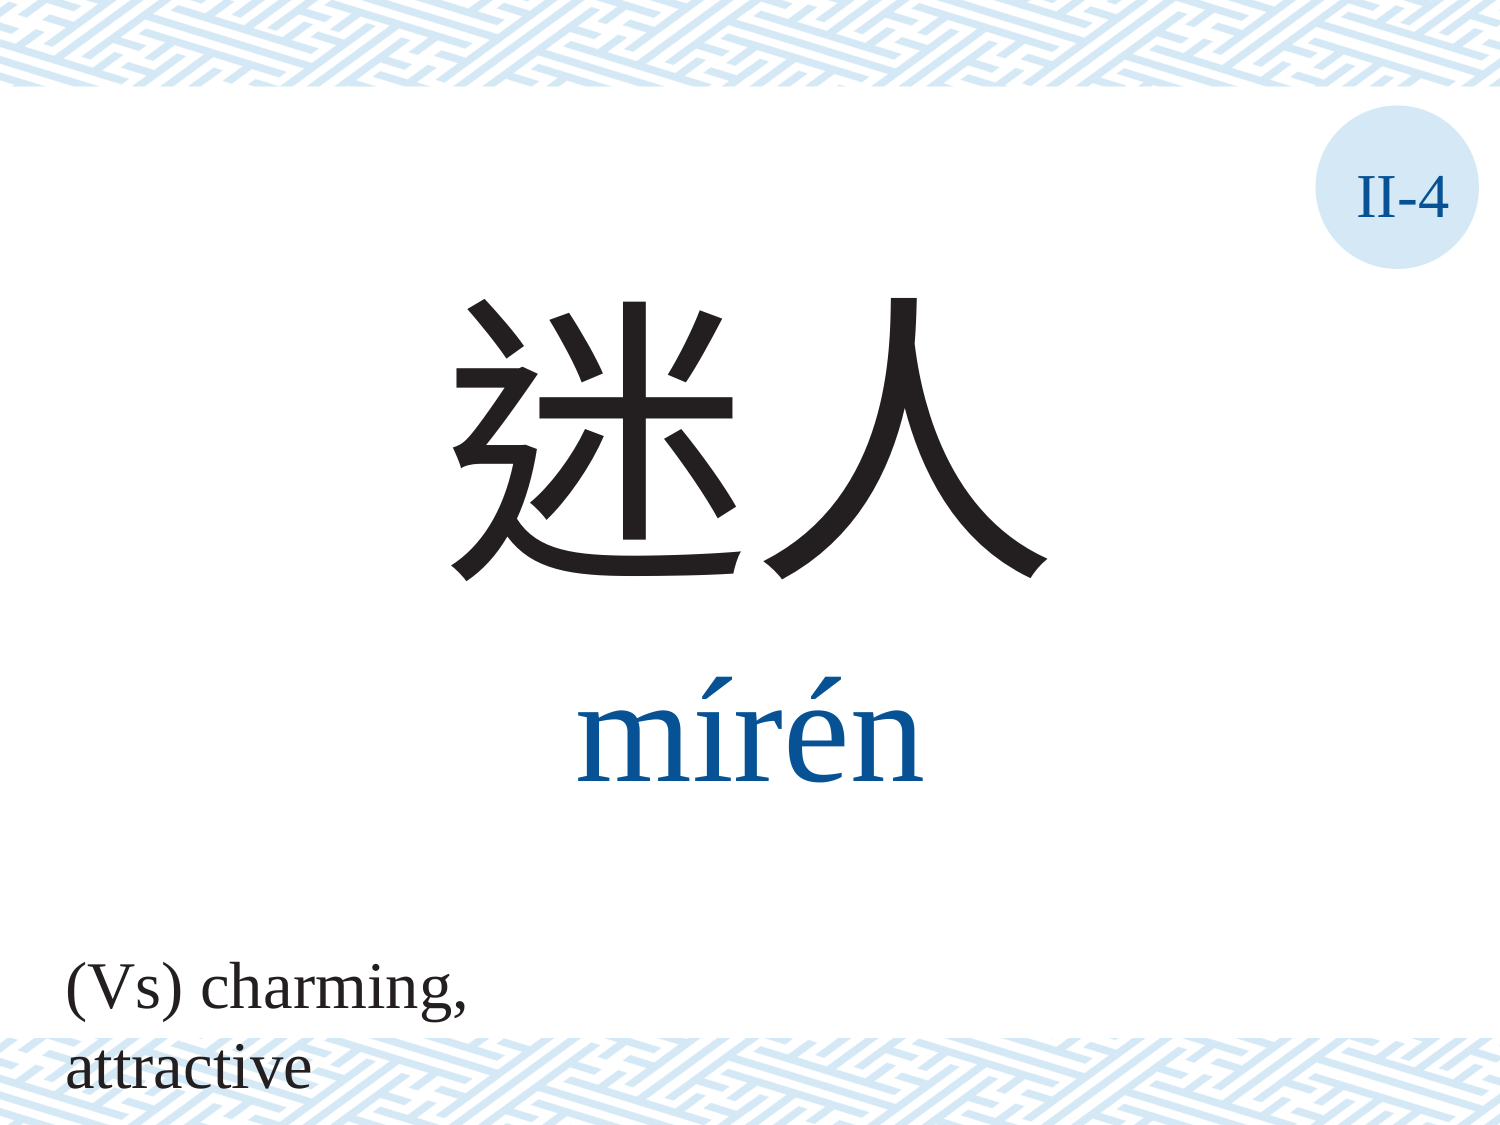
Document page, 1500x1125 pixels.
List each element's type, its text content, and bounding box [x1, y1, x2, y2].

text_box (Vs) charming, attractive [62, 942, 736, 1103]
text_box II-4 迷人 mírén [439, 154, 1451, 812]
picture [0, 0, 1500, 1125]
